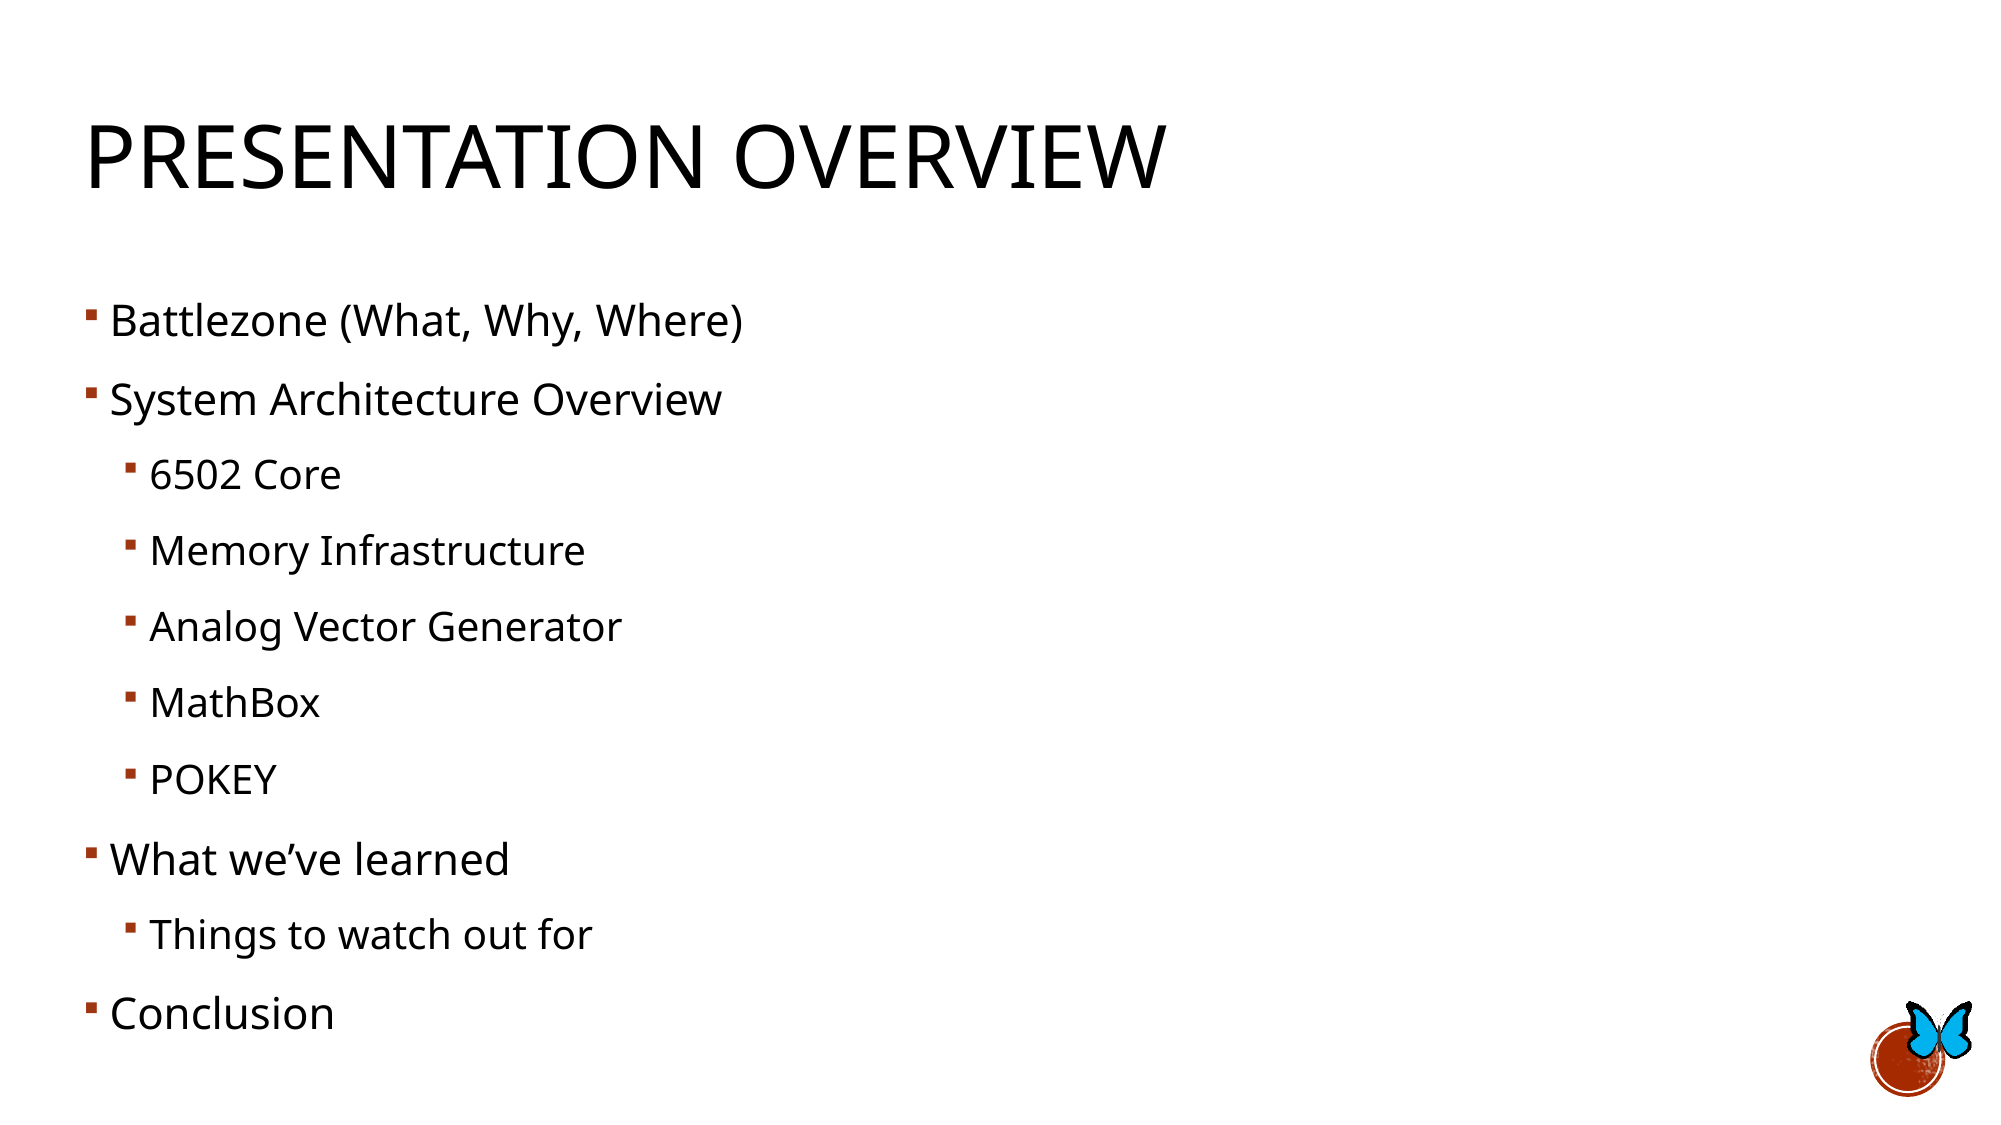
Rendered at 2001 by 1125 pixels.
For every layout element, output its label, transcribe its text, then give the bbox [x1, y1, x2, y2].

list Battlezone (What, Why, Where) System Architecture Overview 6502 Core Memory Infrastructure Analog Vector Generator MathBox POKEY What we’ve learned Things to watch out for Conclusion [68, 252, 1932, 1059]
picture [1906, 1001, 1972, 1059]
title PRESENTATION OVERVIEW [68, 97, 1932, 223]
